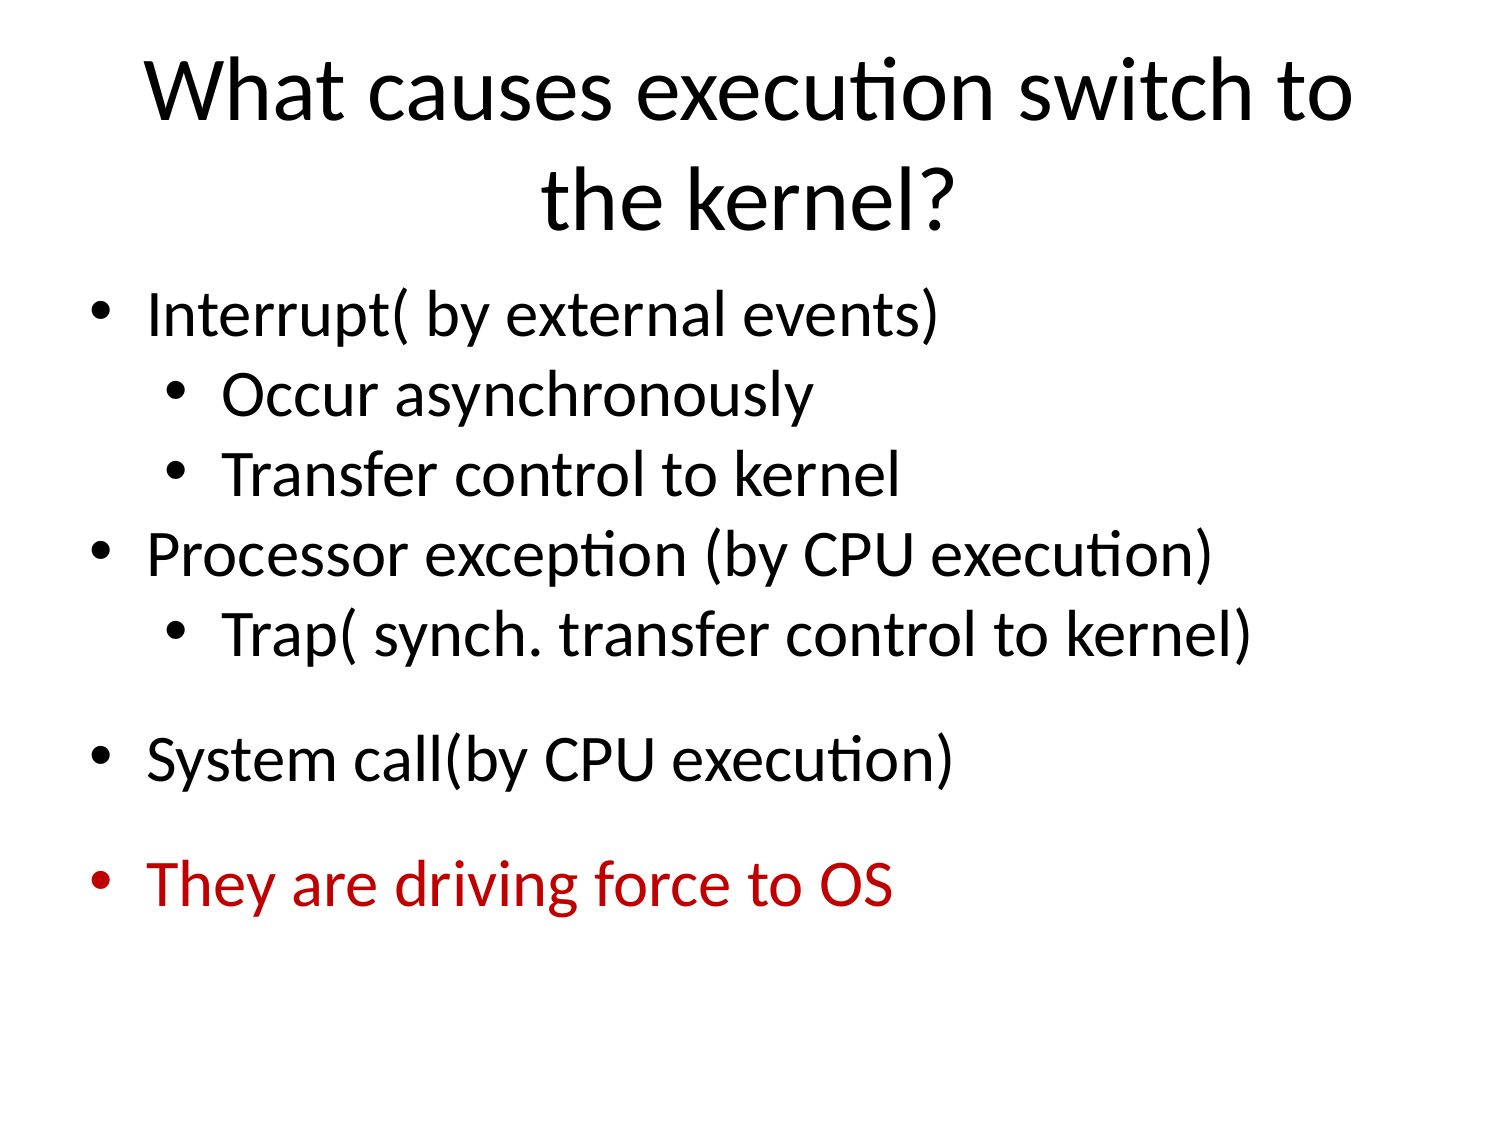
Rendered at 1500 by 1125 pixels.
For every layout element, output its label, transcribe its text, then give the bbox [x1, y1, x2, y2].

text_box Interrupt( by external events) Occur asynchronously Transfer control to kernel Processor exception (by CPU execution) Trap( synch. transfer control to kernel) System call(by CPU execution) They are driving force to OS [74, 262, 1425, 1005]
text_box What causes execution switch to the kernel? [74, 45, 1425, 233]
